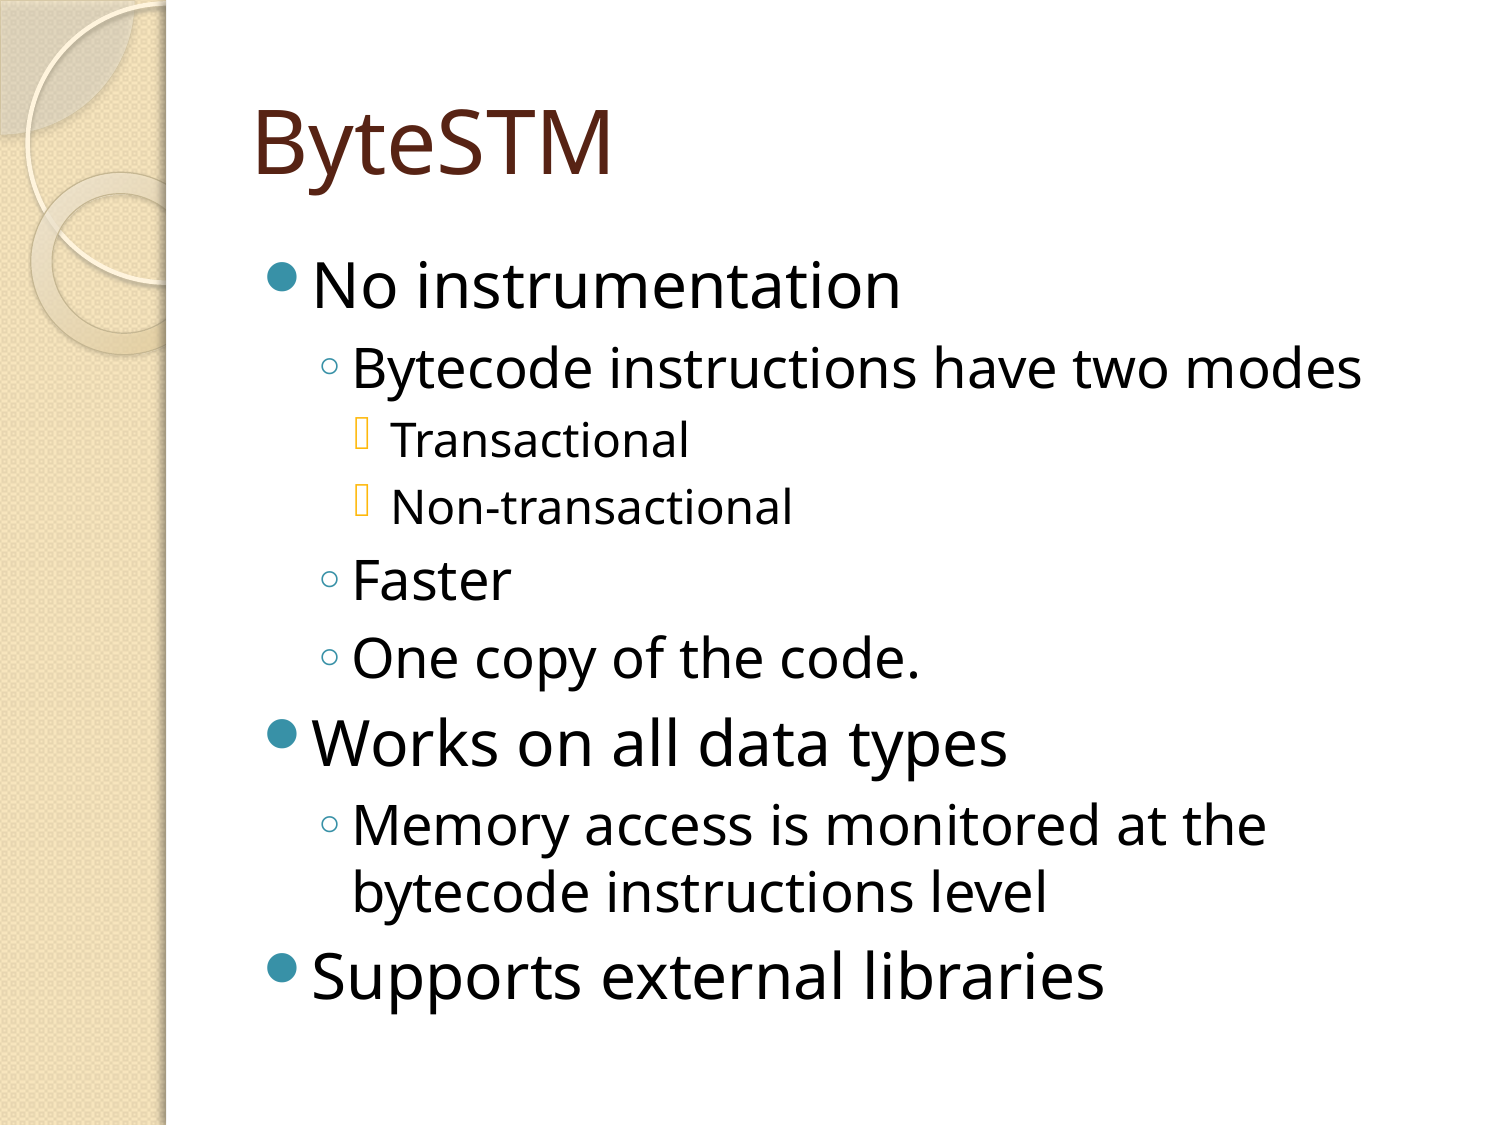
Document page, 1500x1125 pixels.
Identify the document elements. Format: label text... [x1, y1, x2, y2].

title ByteSTM [235, 45, 1466, 233]
list No instrumentation Bytecode instructions have two modes Transactional Non-transactional Faster One copy of the code. Works on all data types Memory access is monitored at the bytecode instructions level Supports external libraries [235, 237, 1466, 1025]
